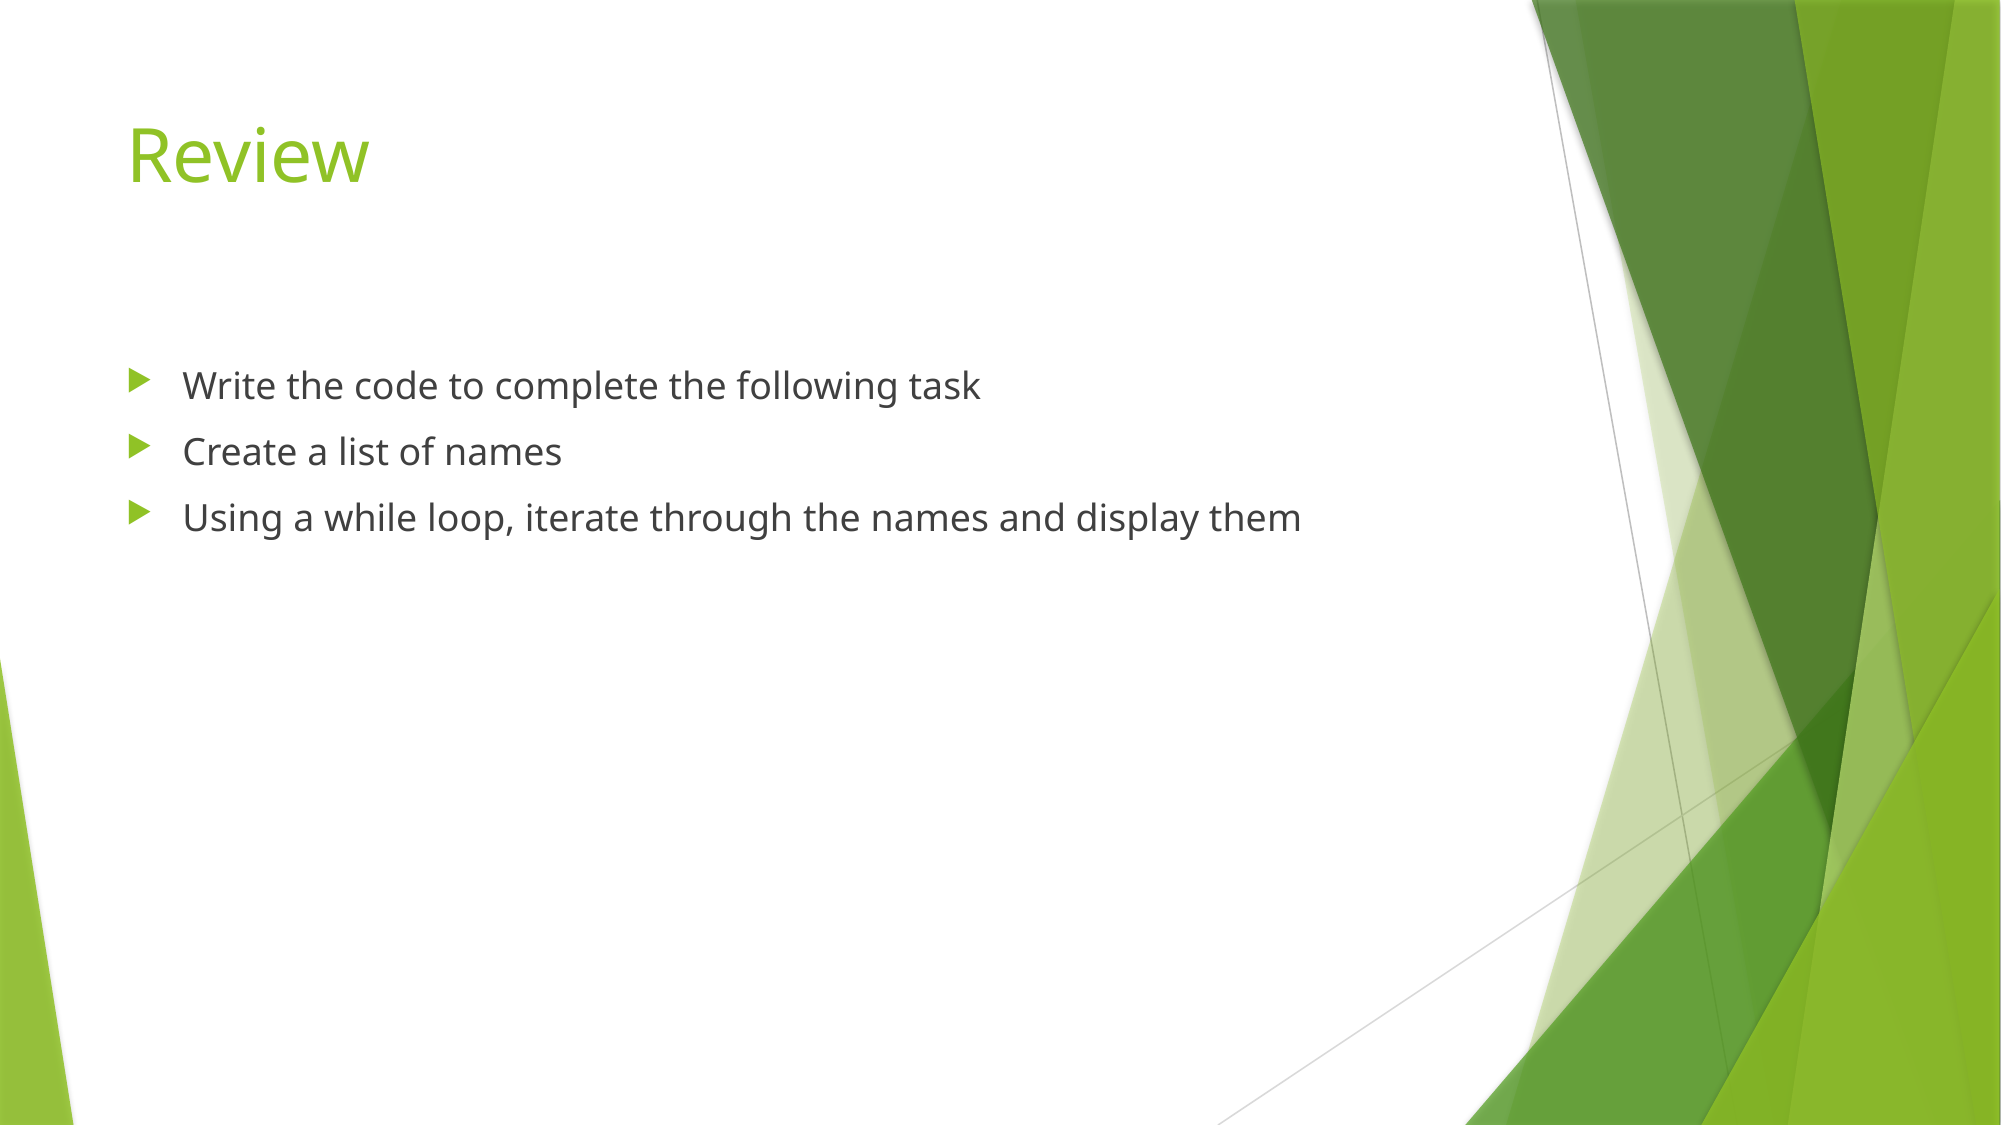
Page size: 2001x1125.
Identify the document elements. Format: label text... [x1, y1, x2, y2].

list Write the code to complete the following task Create a list of names Using a while loop, iterate through the names and display them [111, 354, 1522, 992]
title Review [111, 99, 1522, 317]
